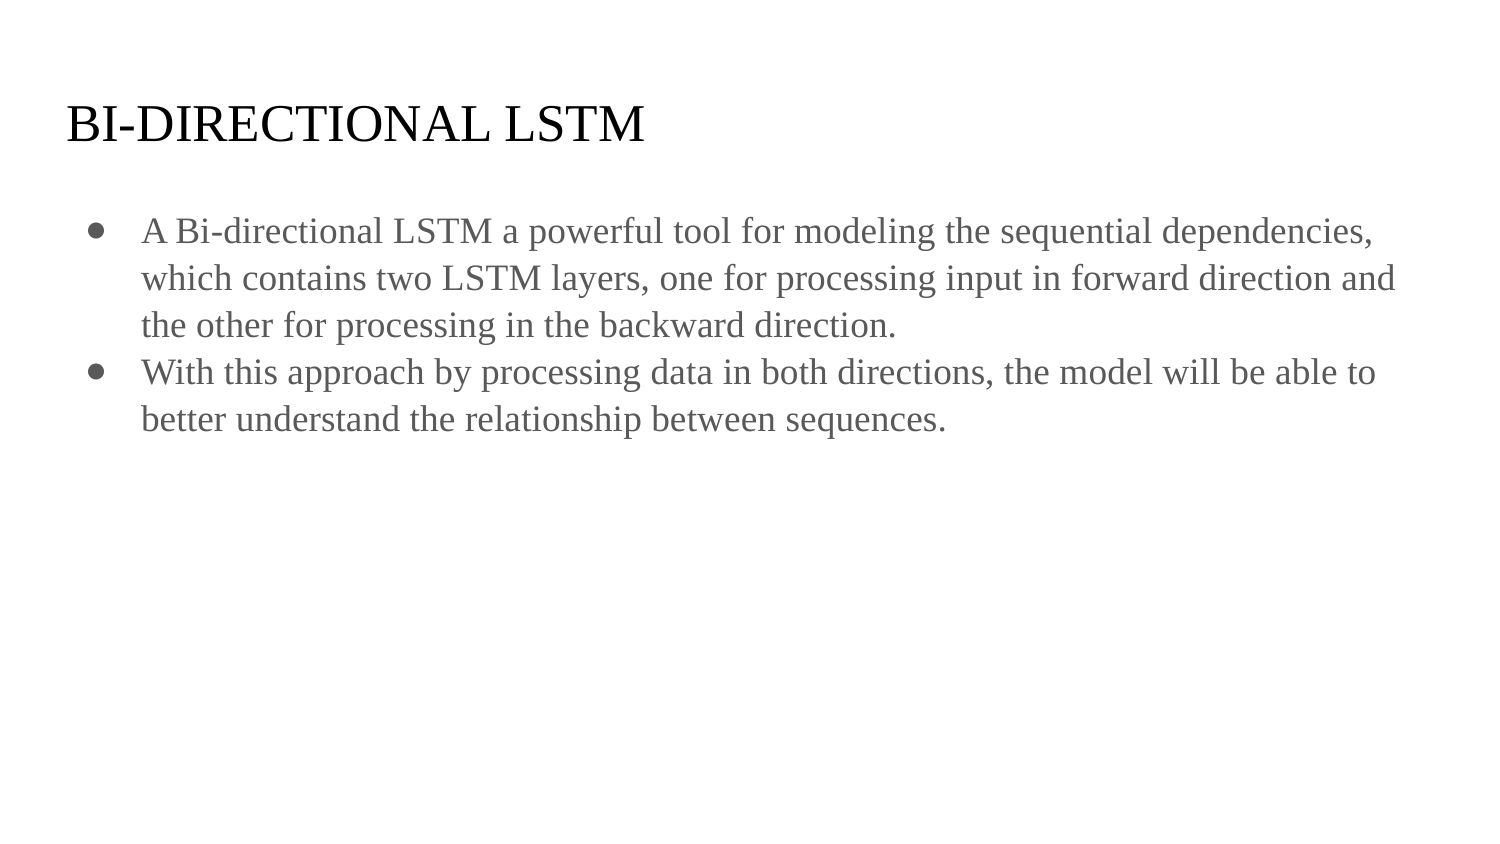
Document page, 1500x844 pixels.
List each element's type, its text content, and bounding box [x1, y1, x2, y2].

list A Bi-directional LSTM a powerful tool for modeling the sequential dependencies, which contains two LSTM layers, one for processing input in forward direction and the other for processing in the backward direction. With this approach by processing data in both directions, the model will be able to better understand the relationship between sequences. [51, 189, 1449, 750]
title BI-DIRECTIONAL LSTM [51, 72, 1449, 167]
